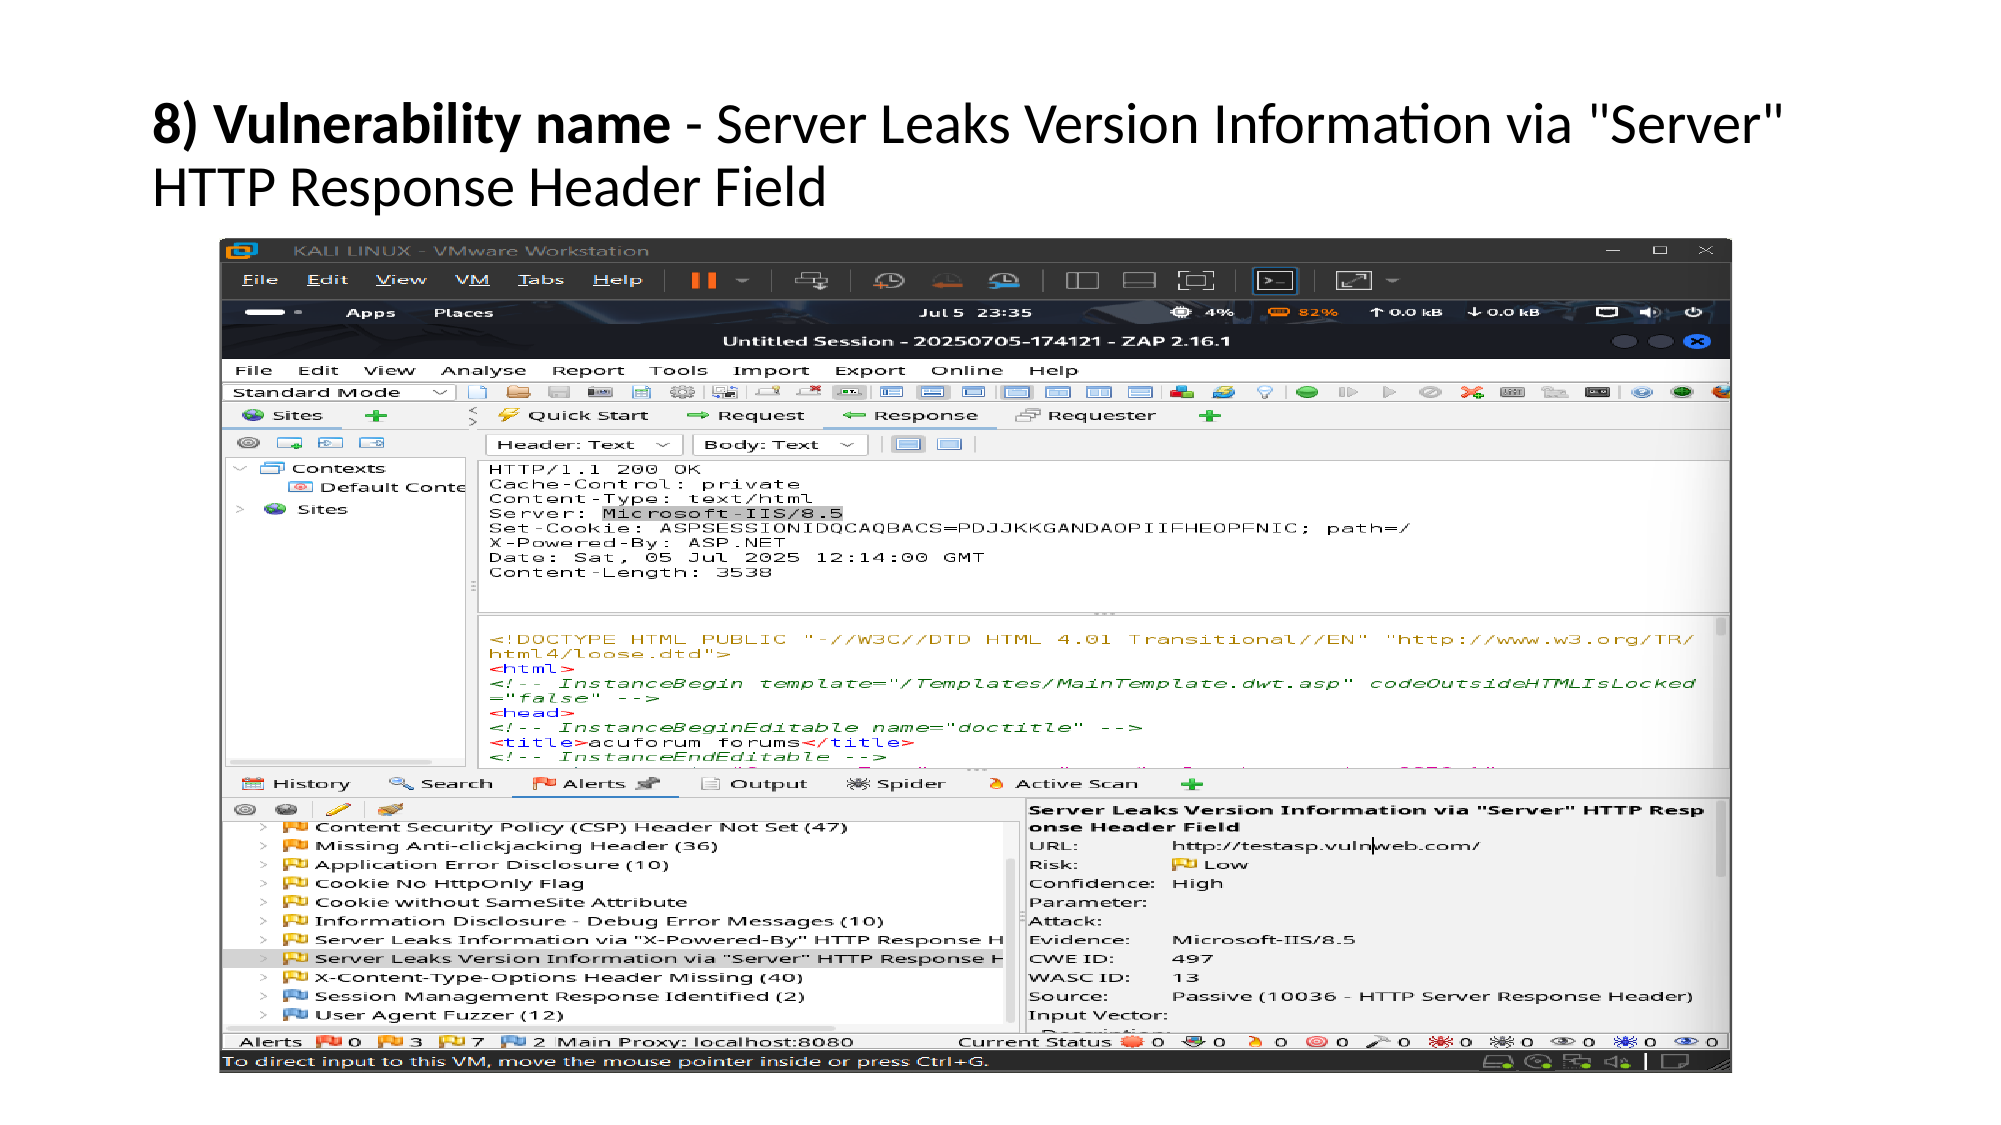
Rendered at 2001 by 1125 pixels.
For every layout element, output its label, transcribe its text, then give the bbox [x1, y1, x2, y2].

list 8) Vulnerability name - Server Leaks Version Information via "Server" HTTP Response Header Field [137, 85, 1863, 1014]
picture [219, 238, 1733, 1073]
